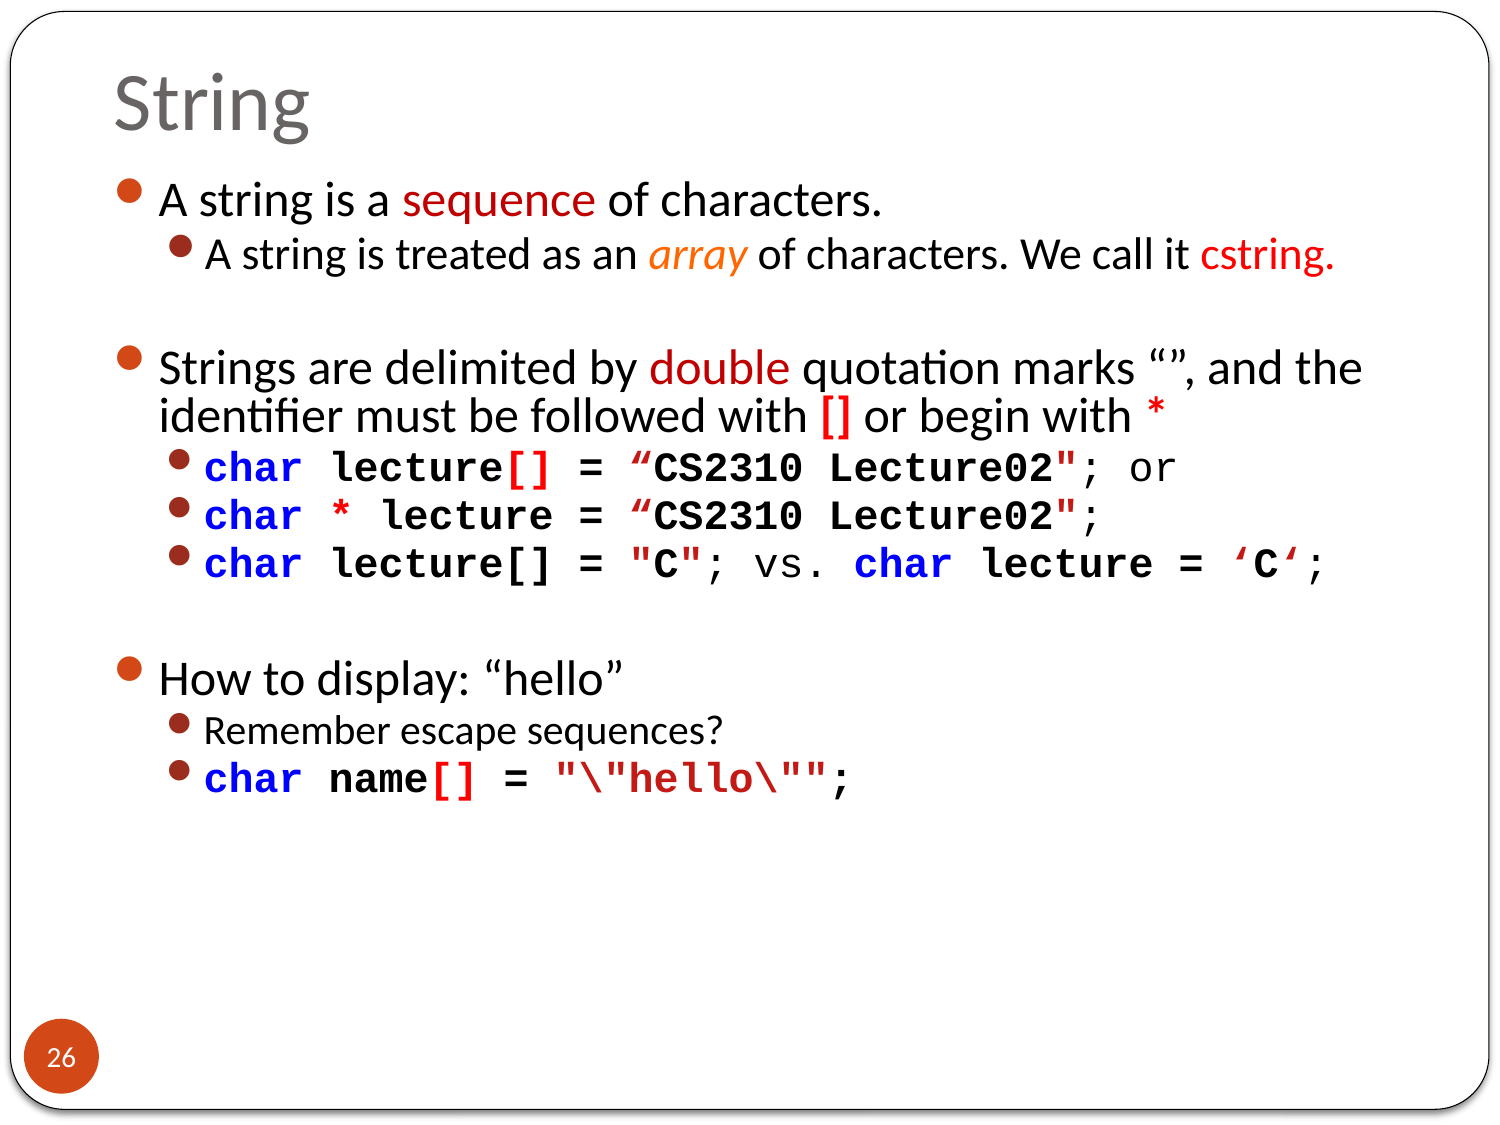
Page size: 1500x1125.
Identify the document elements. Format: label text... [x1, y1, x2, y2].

slide_number 26 [23, 1018, 99, 1094]
title String [98, 0, 1374, 163]
text_box A string is a sequence of characters. A string is treated as an array of characters. We call it cstring. Strings are delimited by double quotation marks “”, and the identifier must be followed with [] or begin with * char lecture[] = “CS2310 Lecture02"; or char * lecture = “CS2310 Lecture02"; char lecture[] = "C"; vs. char lecture = ‘C‘; How to display: “hello” Remember escape sequences? char name[] = "\"hello\""; [98, 171, 1424, 1034]
